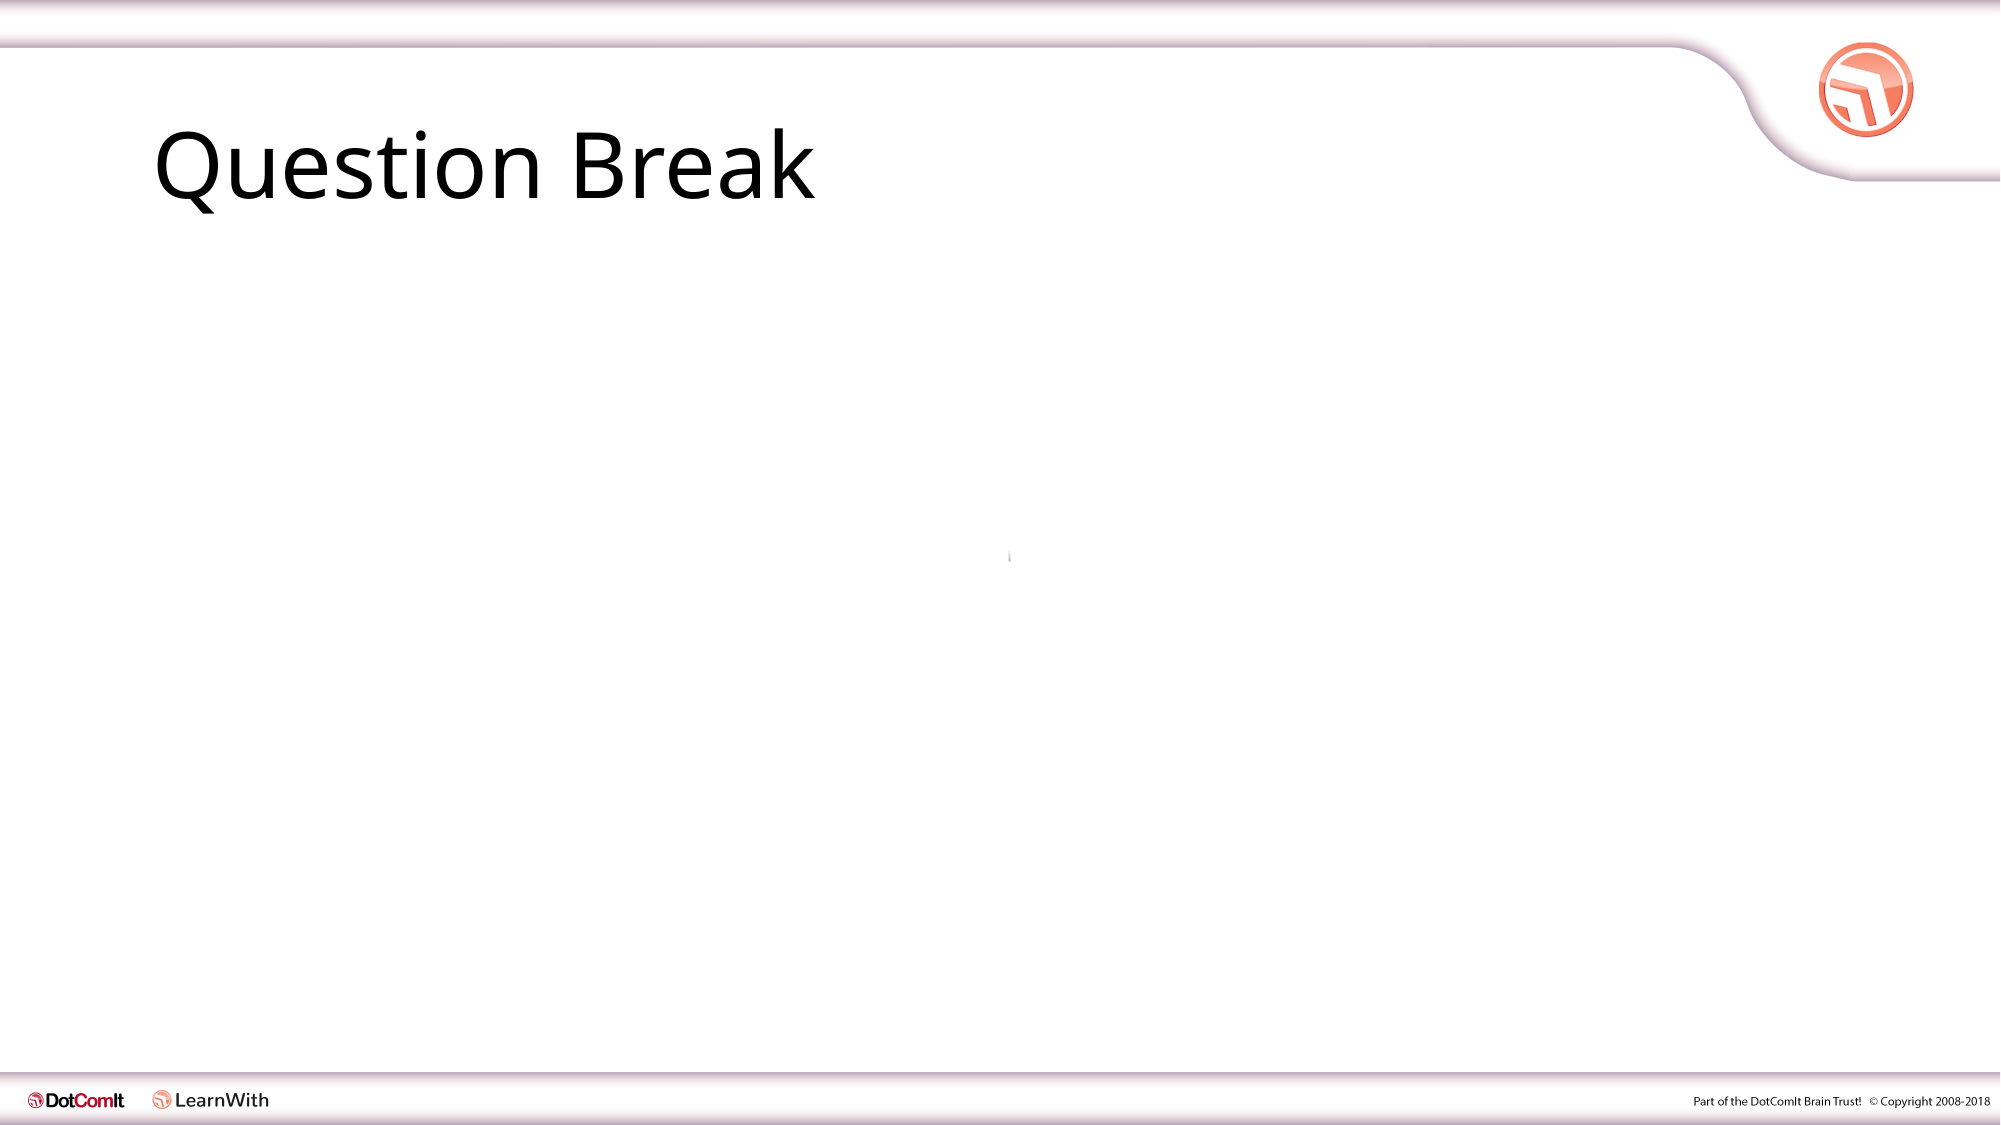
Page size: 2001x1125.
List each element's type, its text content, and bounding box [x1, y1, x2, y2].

picture [0, 0, 2001, 1125]
title Question Break [137, 59, 1863, 278]
